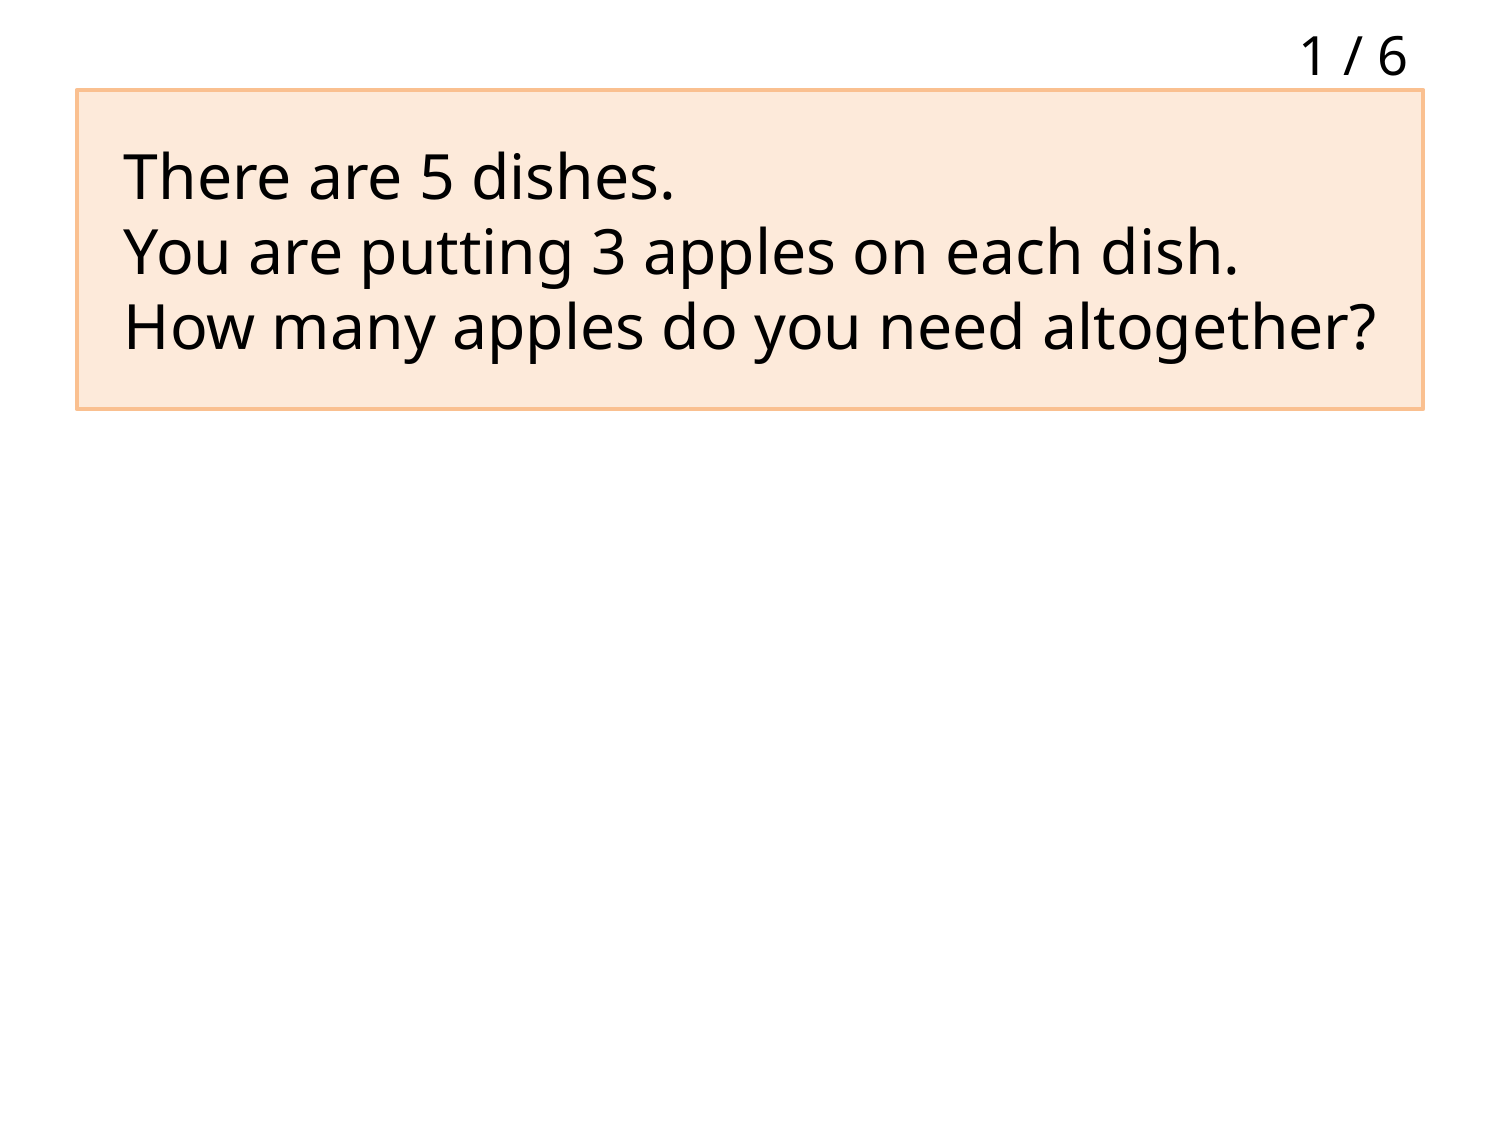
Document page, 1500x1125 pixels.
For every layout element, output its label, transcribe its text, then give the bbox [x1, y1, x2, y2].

text_box There are 5 dishes. You are putting 3 apples on each dish. How many apples do you need altogether? [75, 88, 1425, 411]
text_box 1 / 6 [1283, 14, 1423, 94]
